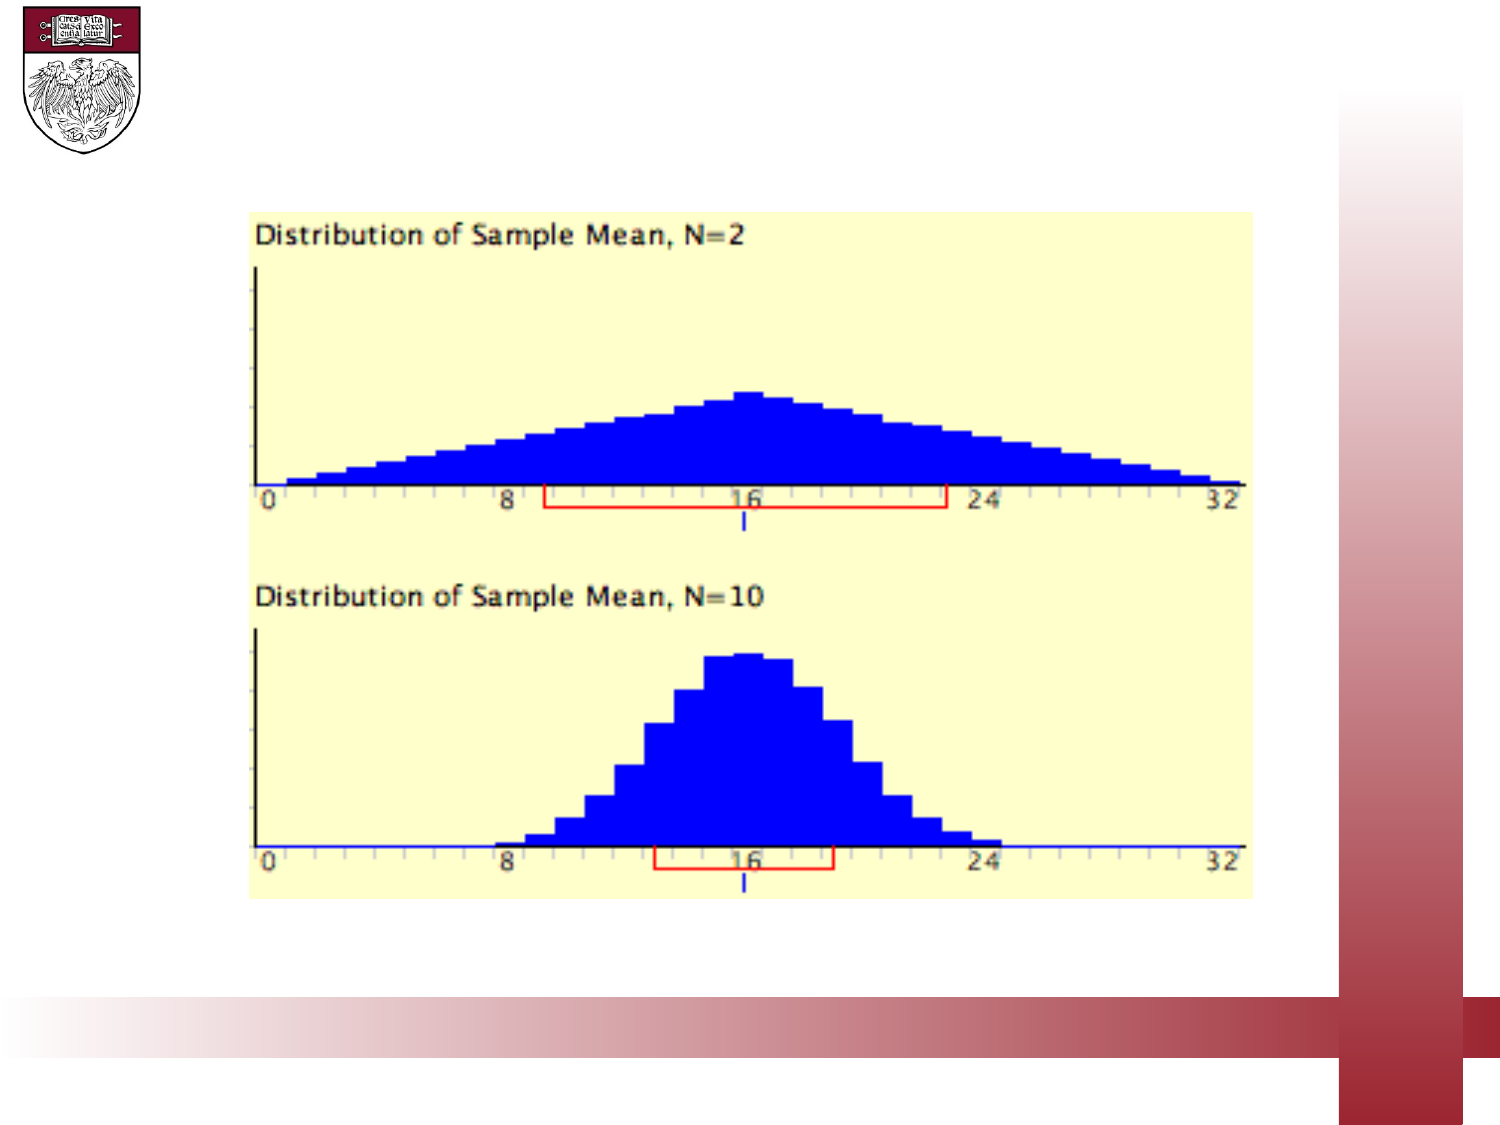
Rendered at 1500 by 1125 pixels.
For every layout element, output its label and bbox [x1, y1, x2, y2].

picture [0, 0, 163, 163]
picture [249, 212, 1254, 899]
